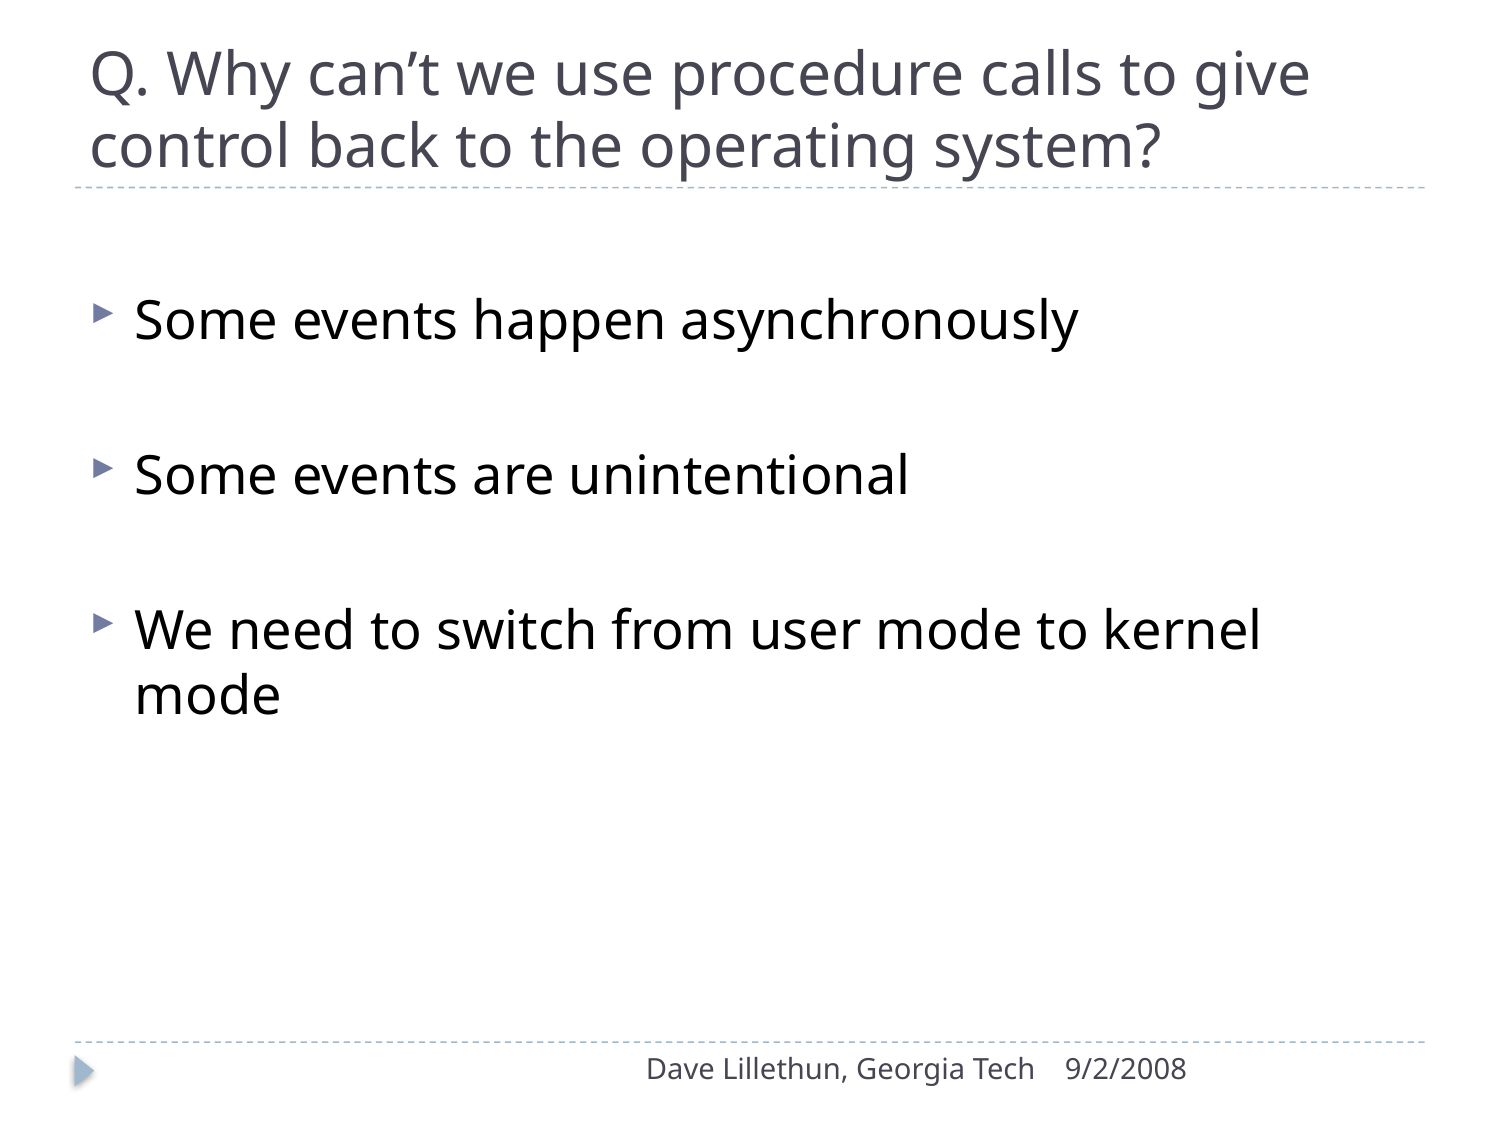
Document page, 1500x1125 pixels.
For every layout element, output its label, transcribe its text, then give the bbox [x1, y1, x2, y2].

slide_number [1051, 1042, 1426, 1103]
title Q. Why can’t we use procedure calls to give control back to the operating system? [75, 24, 1425, 188]
list Some events happen asynchronously Some events are unintentional We need to switch from user mode to kernel mode [75, 200, 1425, 1010]
footer Dave Lillethun, Georgia Tech [475, 1042, 1051, 1103]
